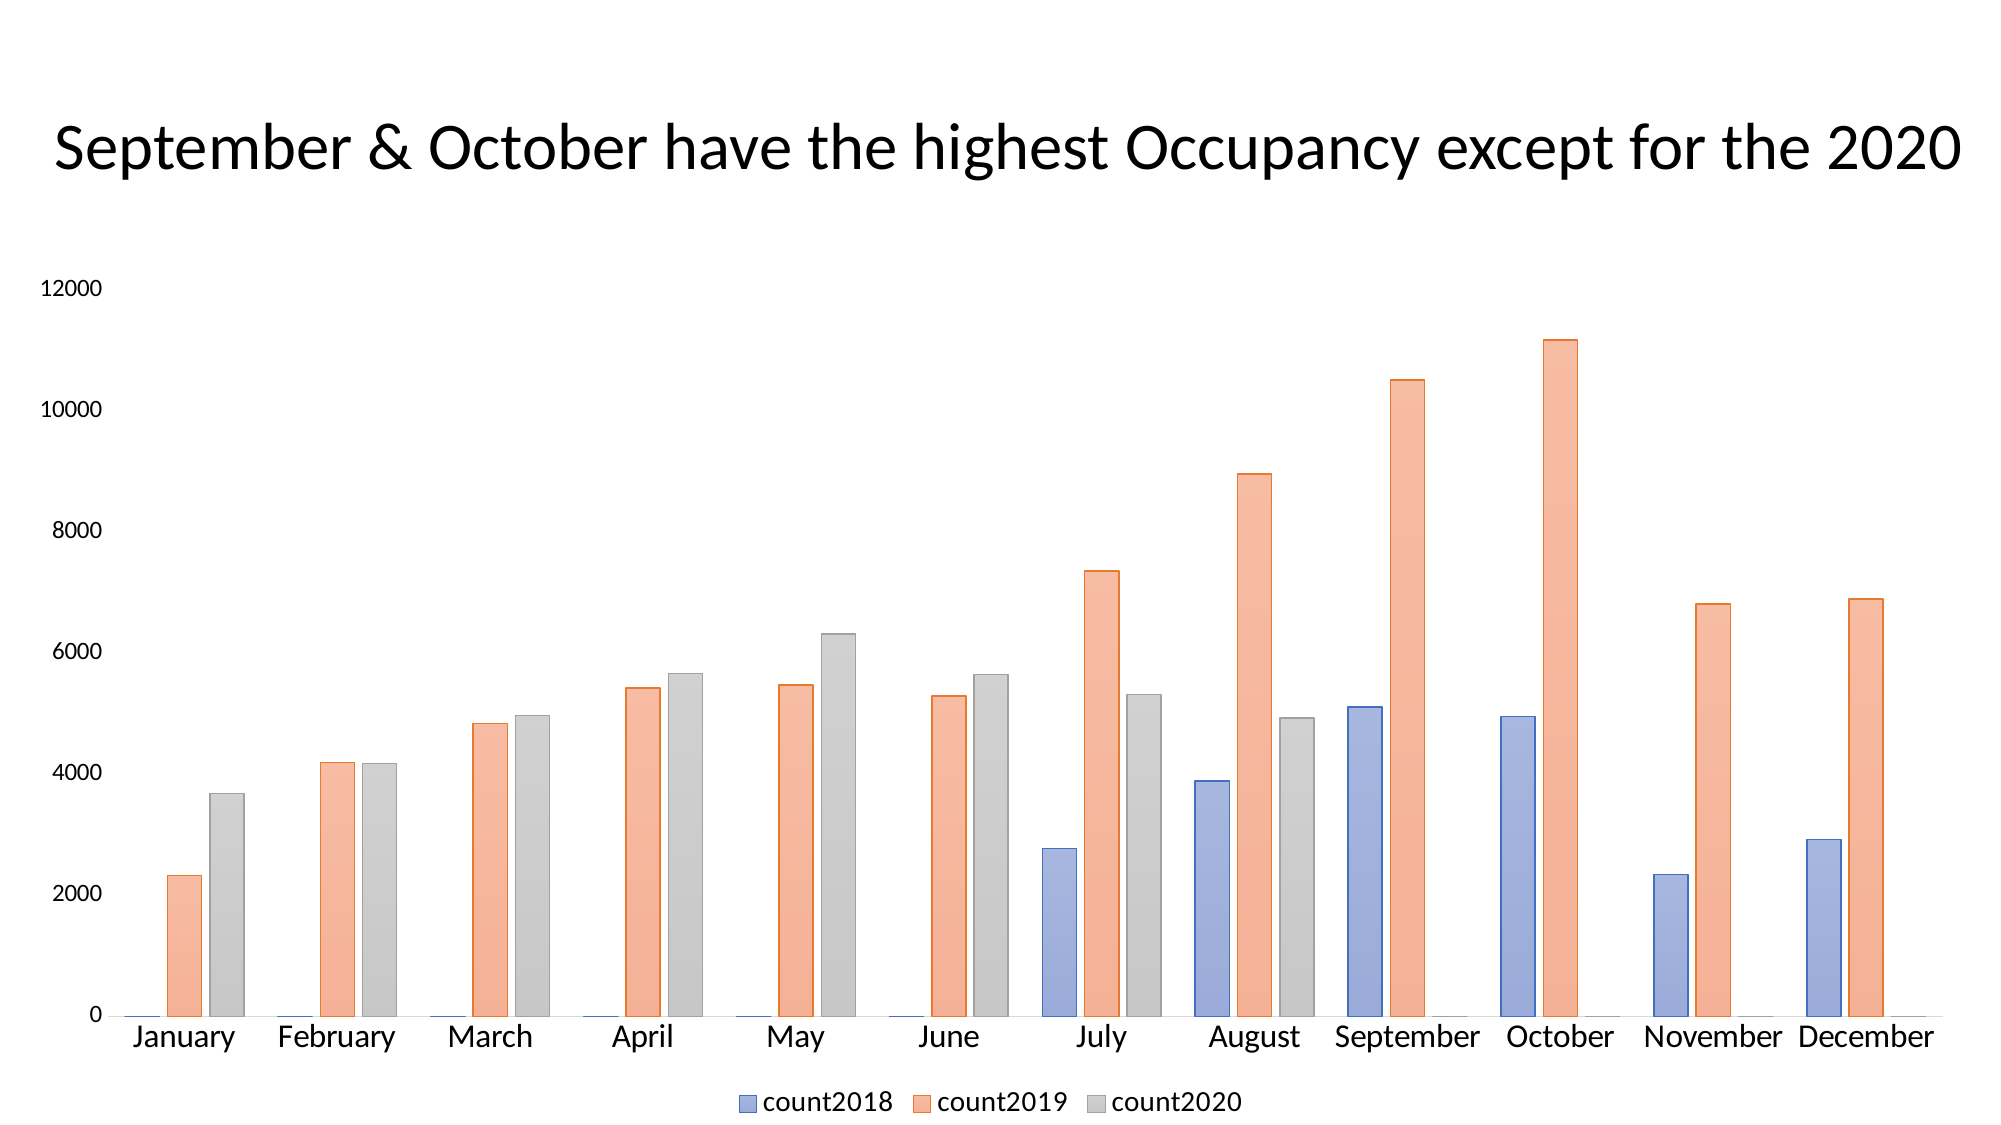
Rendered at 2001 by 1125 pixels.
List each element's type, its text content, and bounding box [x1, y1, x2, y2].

chart [0, 260, 1983, 1125]
text_box September & October have the highest Occupancy except for the 2020 [17, 95, 2000, 191]
